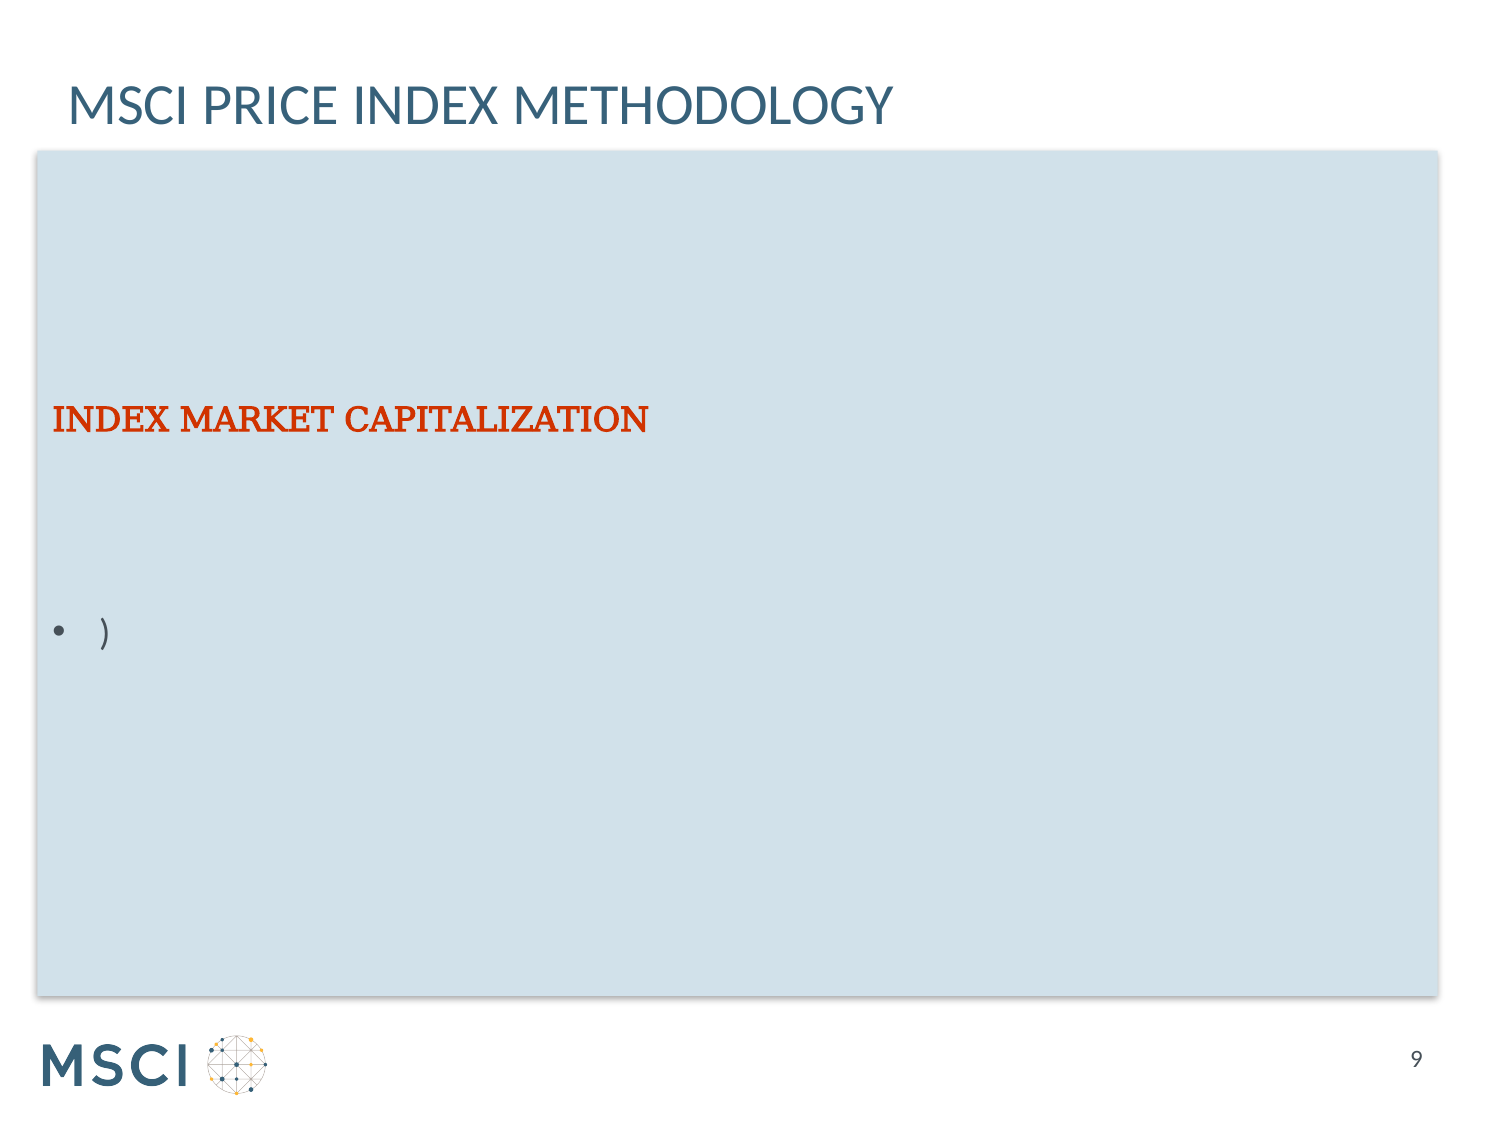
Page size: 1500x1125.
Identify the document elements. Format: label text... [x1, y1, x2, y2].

picture [14, 1015, 294, 1115]
slide_number 9 [1134, 1027, 1438, 1088]
title MSCI Price Index Methodology [37, 37, 1464, 165]
